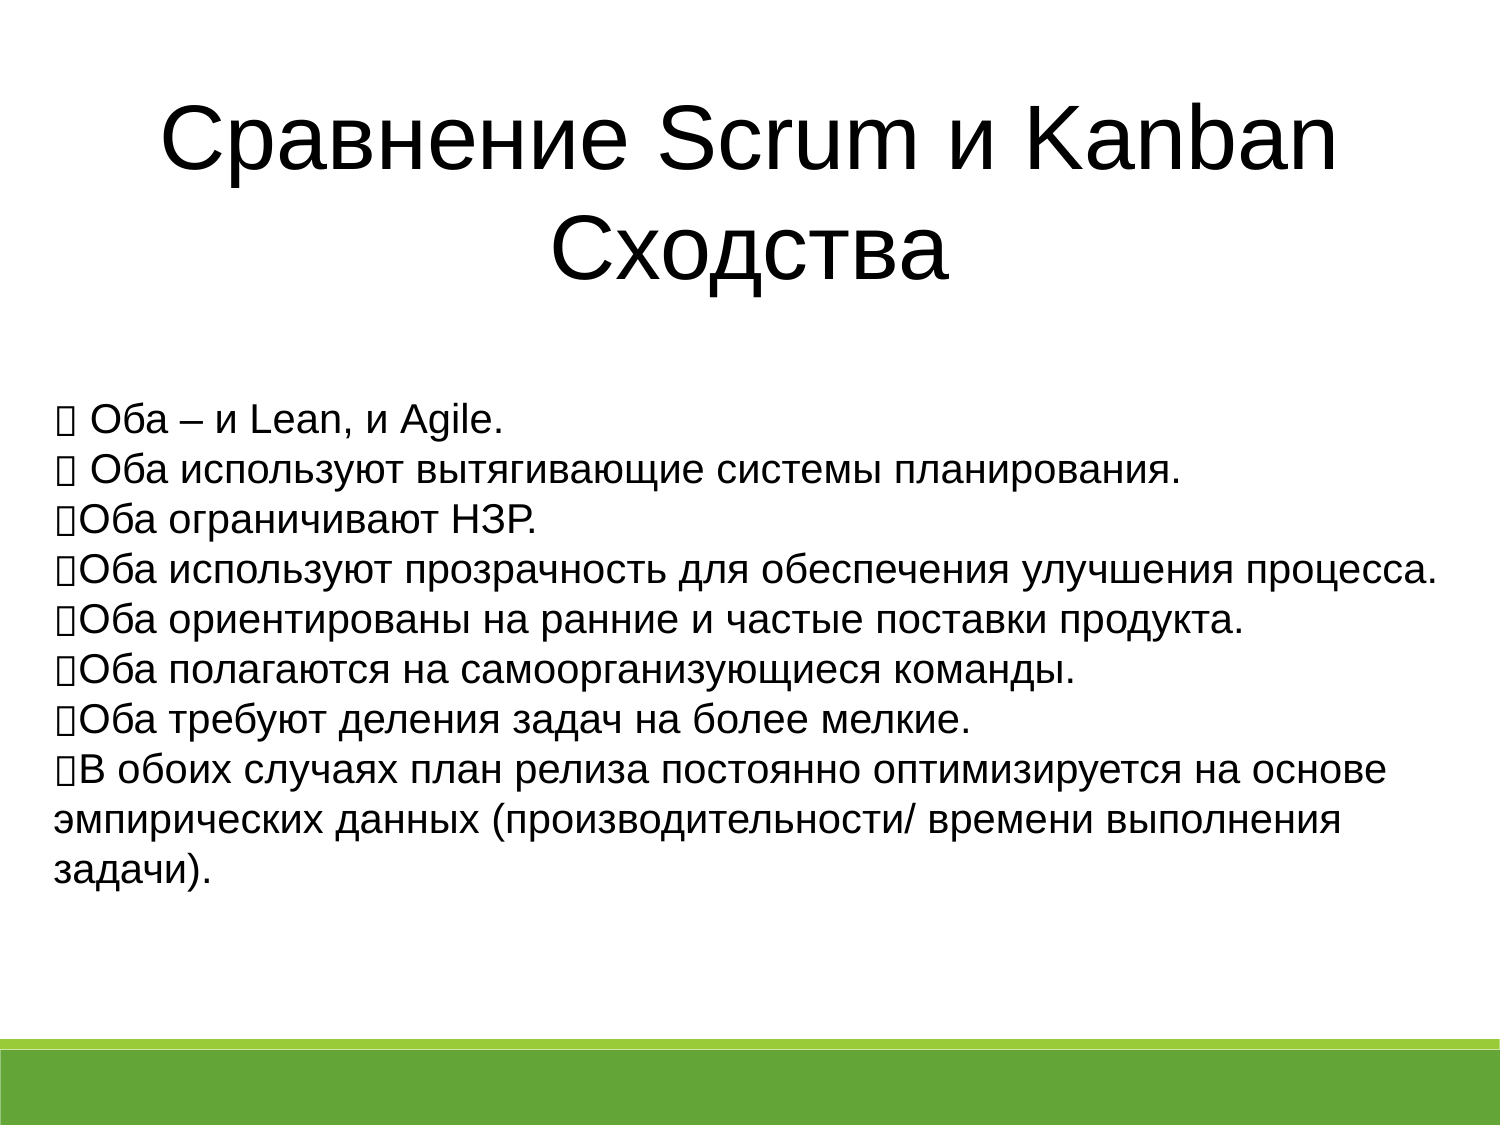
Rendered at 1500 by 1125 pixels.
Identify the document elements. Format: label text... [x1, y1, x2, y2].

text_box Сравнение Scrum и Kanban Cходства [75, 75, 1425, 300]
text_box Оба – и Lean, и Agile. Оба используют вытягивающие системы планирования. Оба ограничивают НЗР. Оба используют прозрачность для обеспечения улучшения процесса. Оба ориентированы на ранние и частые поставки продукта. Оба полагаются на самоорганизующиеся команды. Оба требуют деления задач на более мелкие. В обоих случаях план релиза постоянно оптимизируется на основе эмпирических данных (производительности/ времени выполнения задачи). [38, 384, 1455, 1106]
